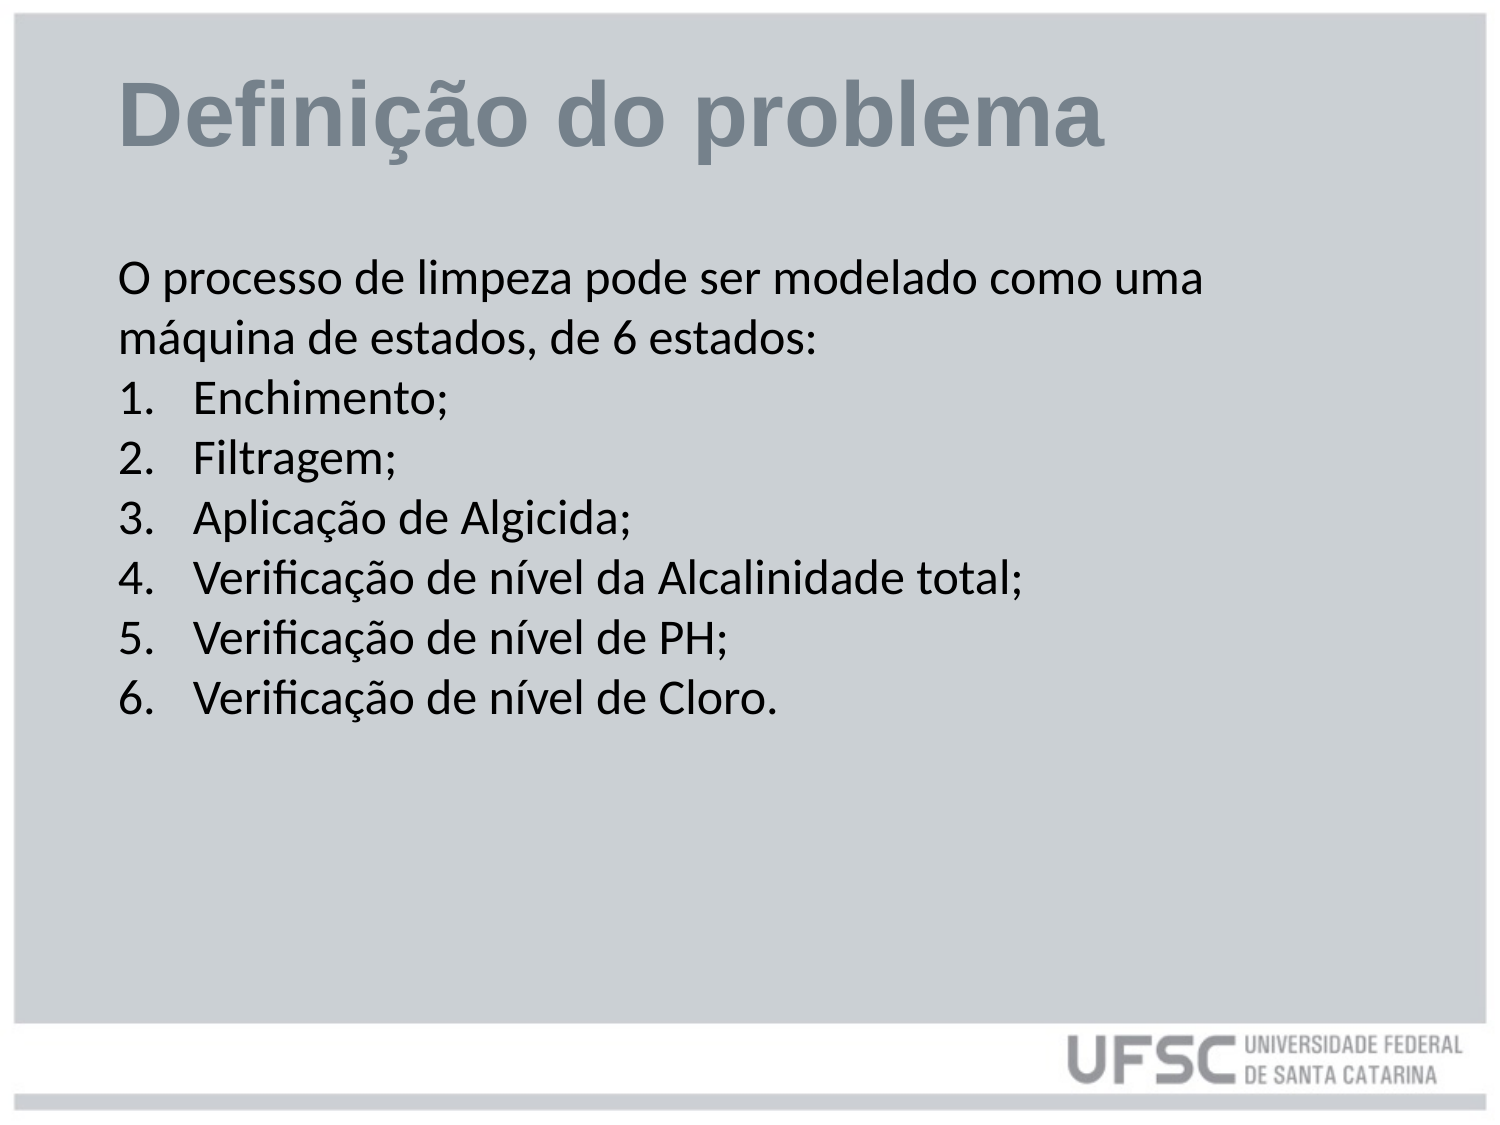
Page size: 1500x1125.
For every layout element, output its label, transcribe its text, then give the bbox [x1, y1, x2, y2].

list O processo de limpeza pode ser modelado como uma máquina de estados, de 6 estados: Enchimento; Filtragem; Aplicação de Algicida; Verificação de nível da Alcalinidade total; Verificação de nível de PH; Verificação de nível de Cloro. [103, 237, 1397, 952]
title Definição do problema [103, 59, 1397, 237]
picture [0, 0, 1500, 1125]
